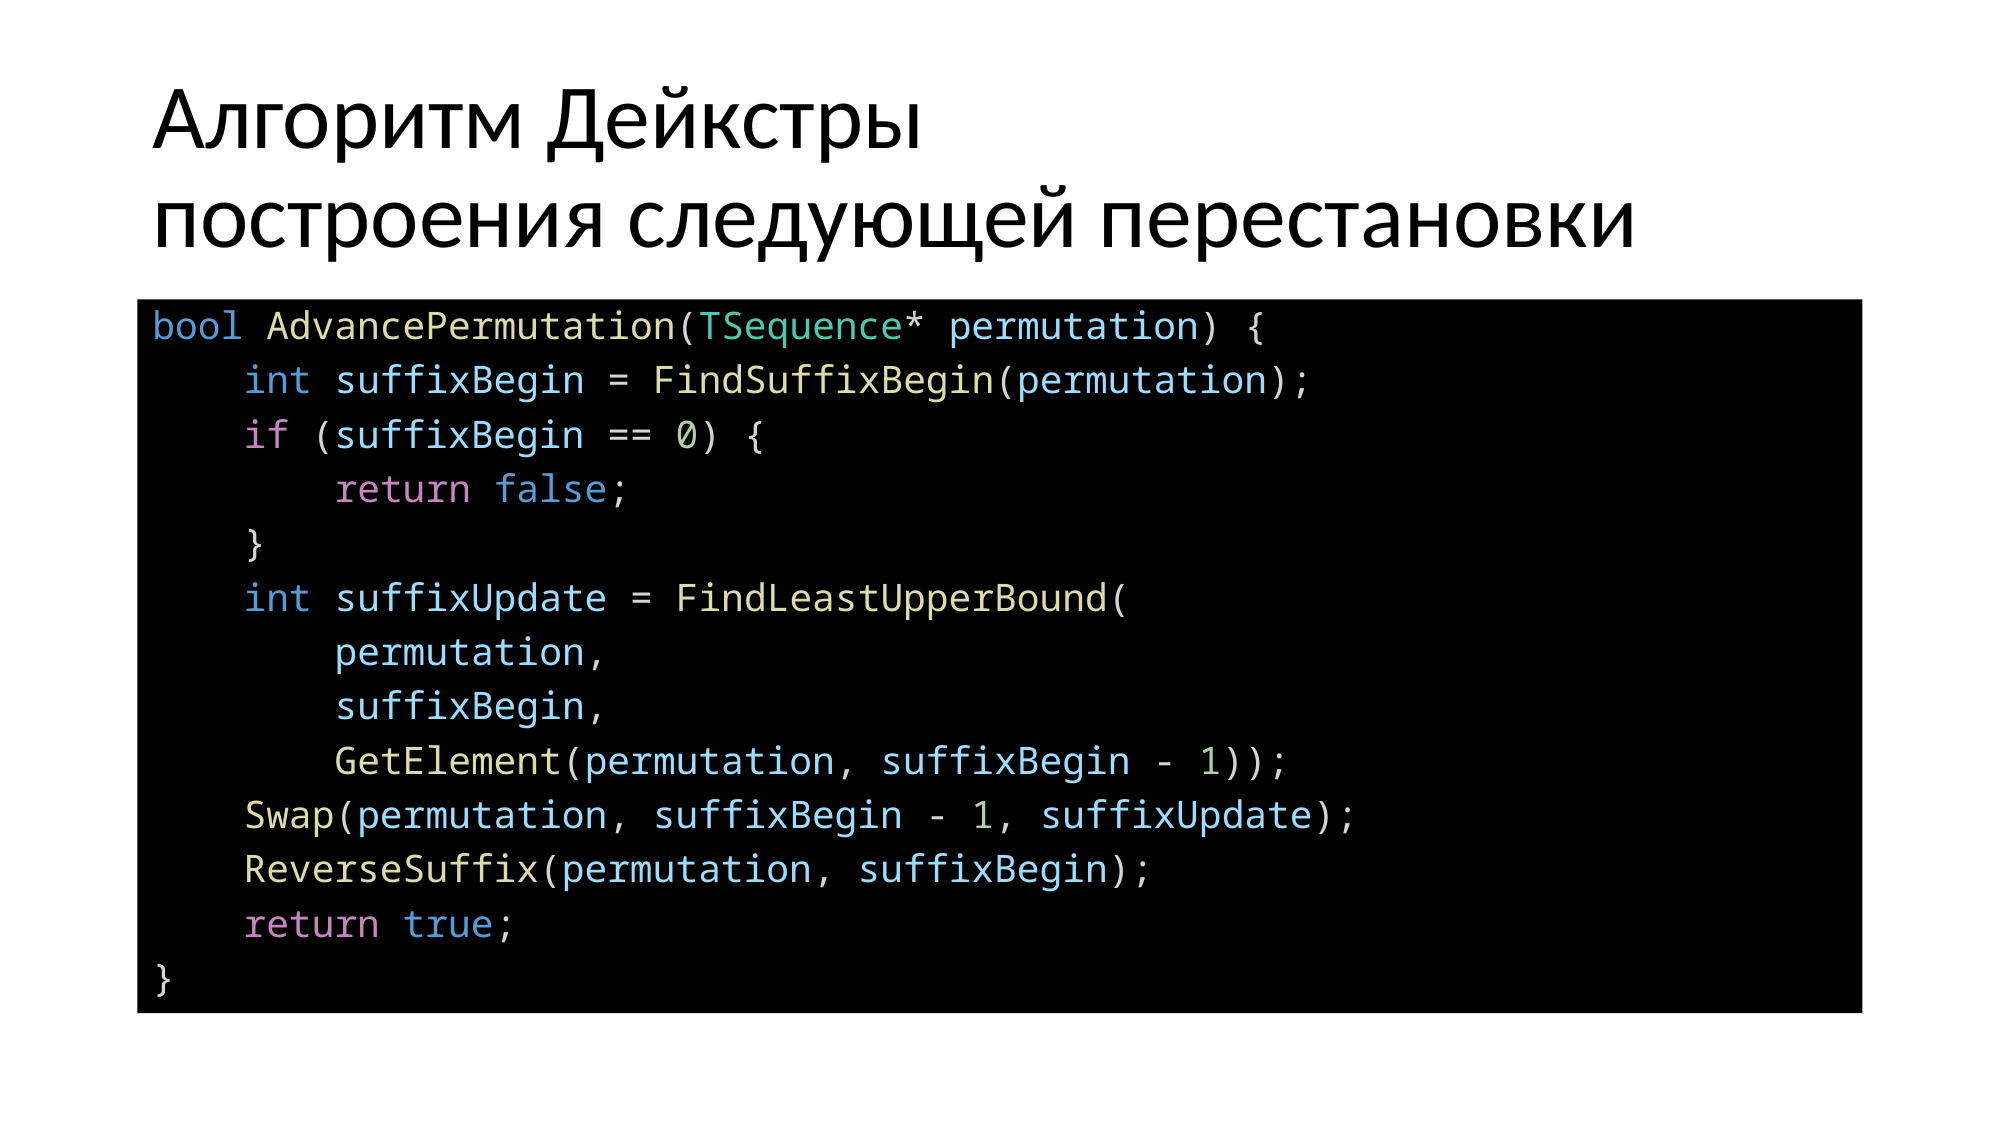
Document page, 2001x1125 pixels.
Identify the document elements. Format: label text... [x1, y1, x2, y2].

title Алгоритм Дейкстры построения следующей перестановки [137, 59, 1863, 278]
list bool AdvancePermutation(TSequence* permutation) { int suffixBegin = FindSuffixBegin(permutation); if (suffixBegin == 0) { return false; } int suffixUpdate = FindLeastUpperBound( permutation, suffixBegin, GetElement(permutation, suffixBegin - 1)); Swap(permutation, suffixBegin - 1, suffixUpdate); ReverseSuffix(permutation, suffixBegin); return true; } [137, 299, 1863, 1014]
